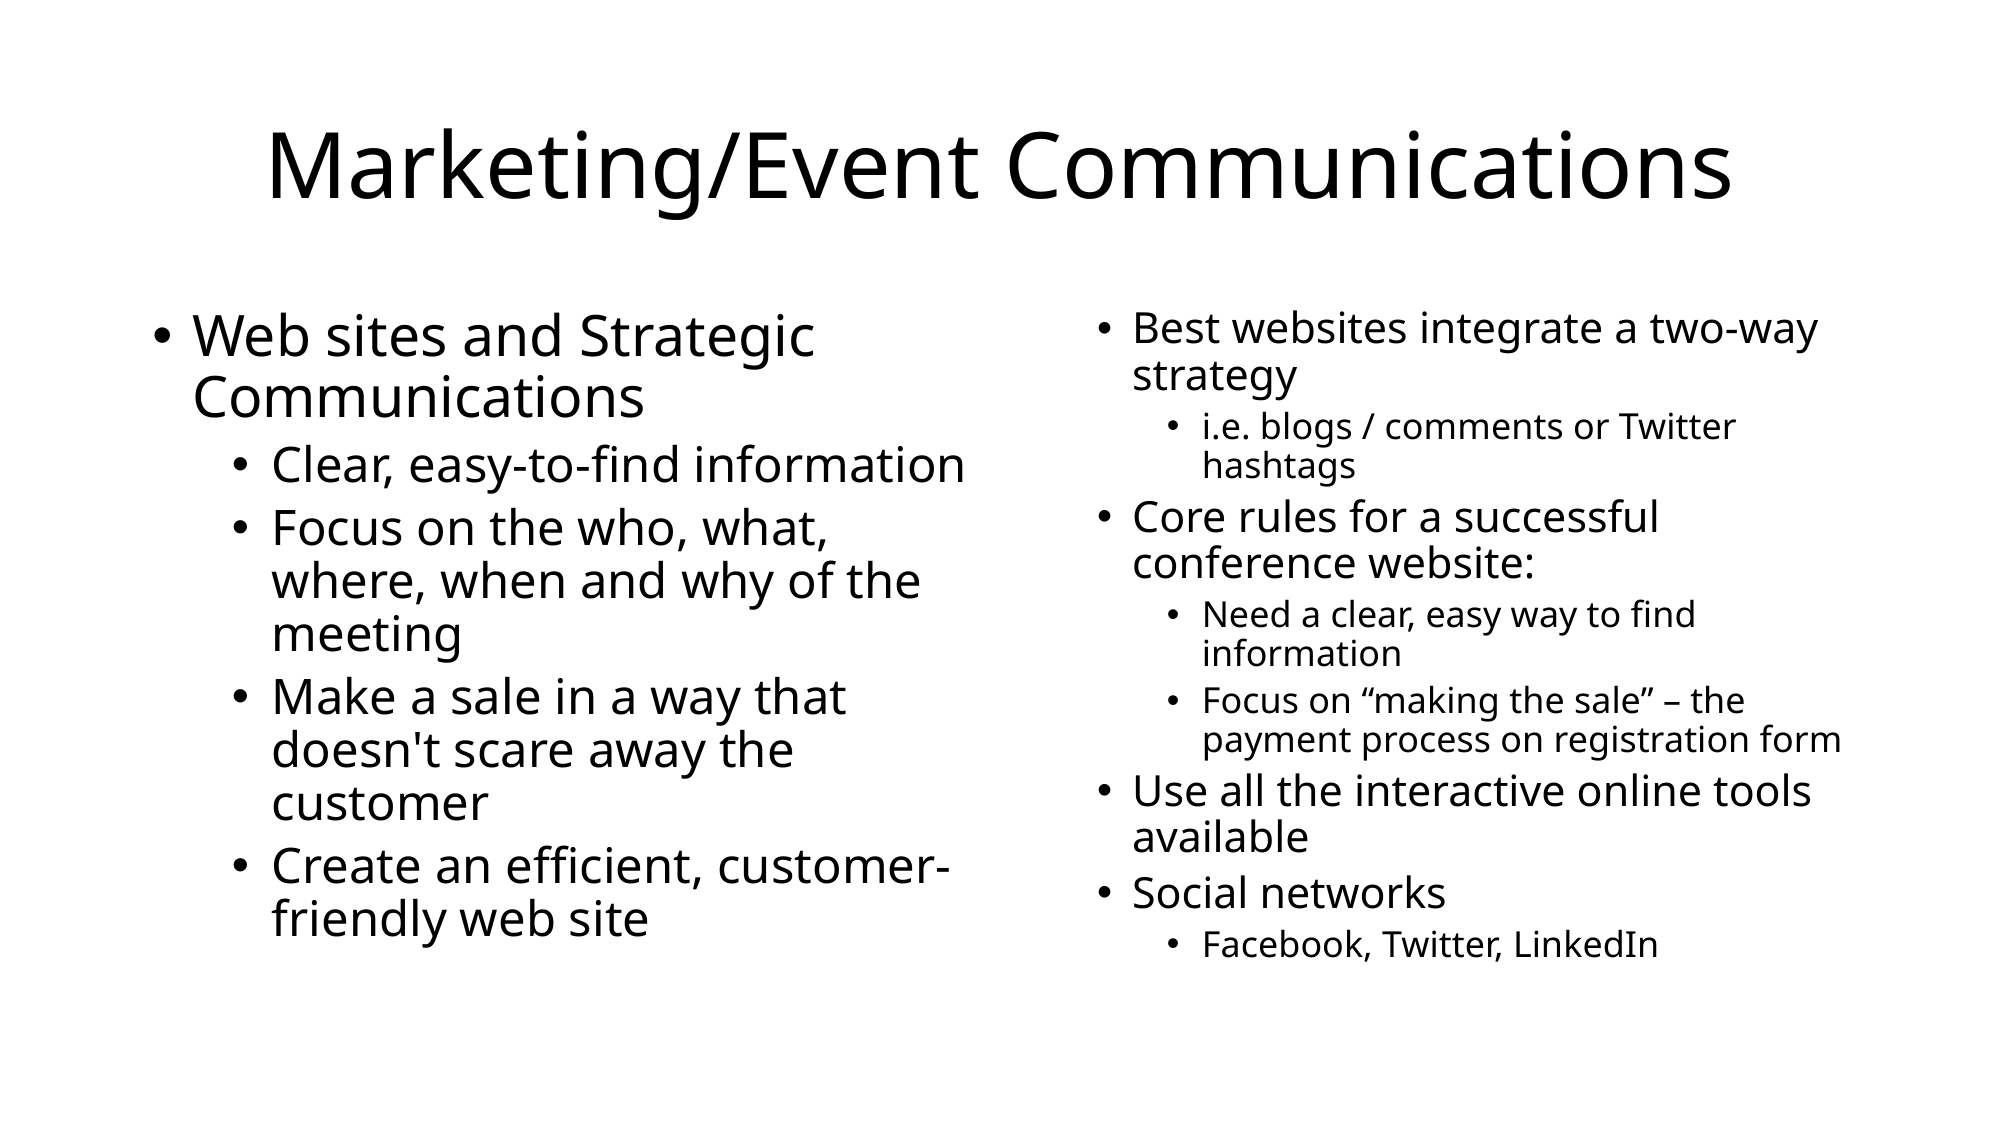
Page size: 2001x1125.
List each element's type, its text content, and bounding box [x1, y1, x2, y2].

list Web sites and Strategic Communications Clear, easy-to-find information Focus on the who, what, where, when and why of the meeting Make a sale in a way that doesn't scare away the customer Create an efficient, customer-friendly web site [137, 299, 988, 1014]
title Marketing/Event Communications [137, 59, 1863, 278]
list Best websites integrate a two-way strategy i.e. blogs / comments or Twitter hashtags Core rules for a successful conference website: Need a clear, easy way to find information Focus on “making the sale” – the payment process on registration form Use all the interactive online tools available Social networks Facebook, Twitter, LinkedIn [1012, 299, 1863, 1014]
